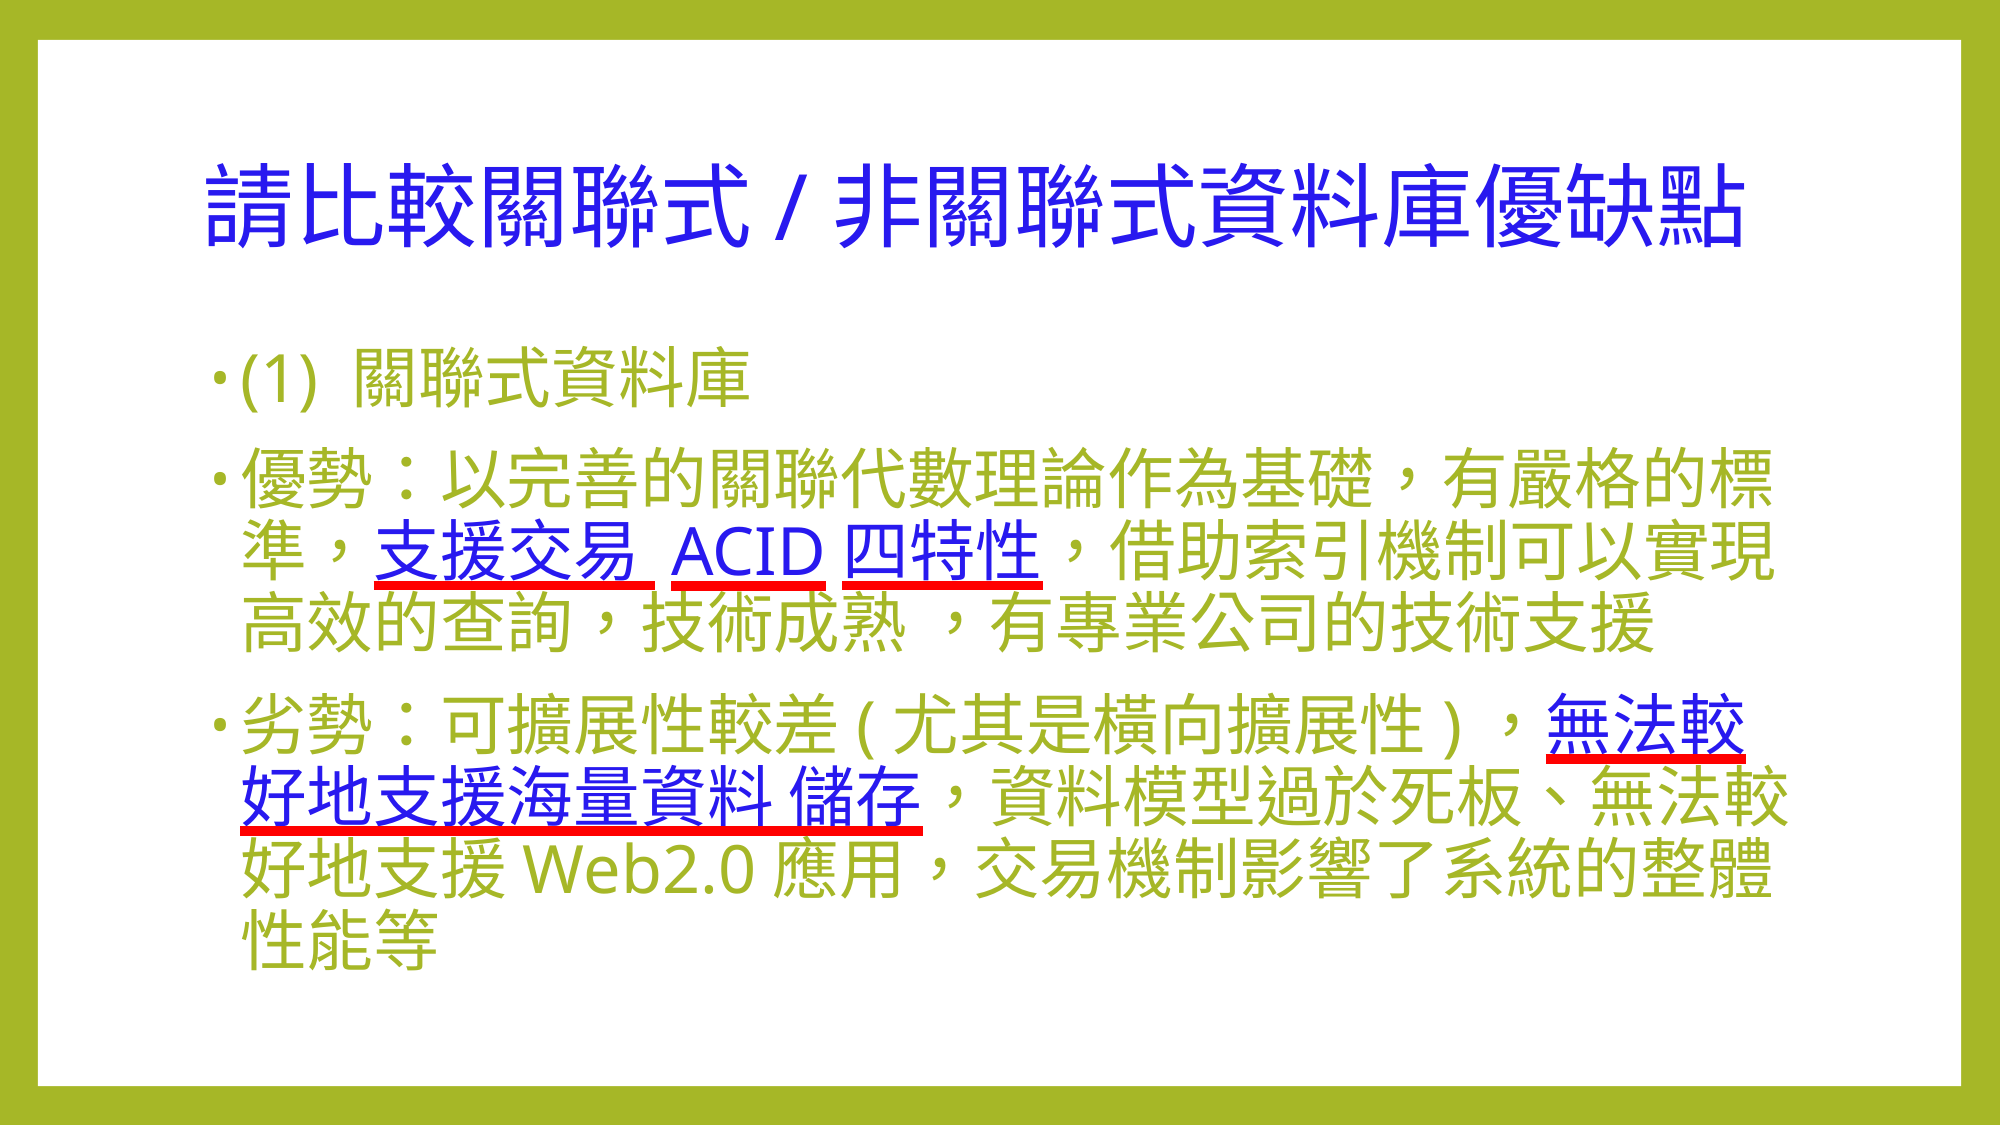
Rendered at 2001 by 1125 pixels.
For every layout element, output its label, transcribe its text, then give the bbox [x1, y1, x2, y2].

title 請比較關聯式/非關聯式資料庫優缺點 [187, 99, 1808, 323]
list (1) 關聯式資料庫 優勢：以完善的關聯代數理論作為基礎，有嚴格的標準，支援交易 ACID四特性，借助索引機制可以實現高效的查詢，技術成熟 ，有專業公司的技術支援 劣勢：可擴展性較差(尤其是橫向擴展性)，無法較好地支援海量資料 儲存，資料模型過於死板、無法較好地支援Web2.0應用，交易機制影響了系統的整體性能等 [187, 337, 1808, 1000]
